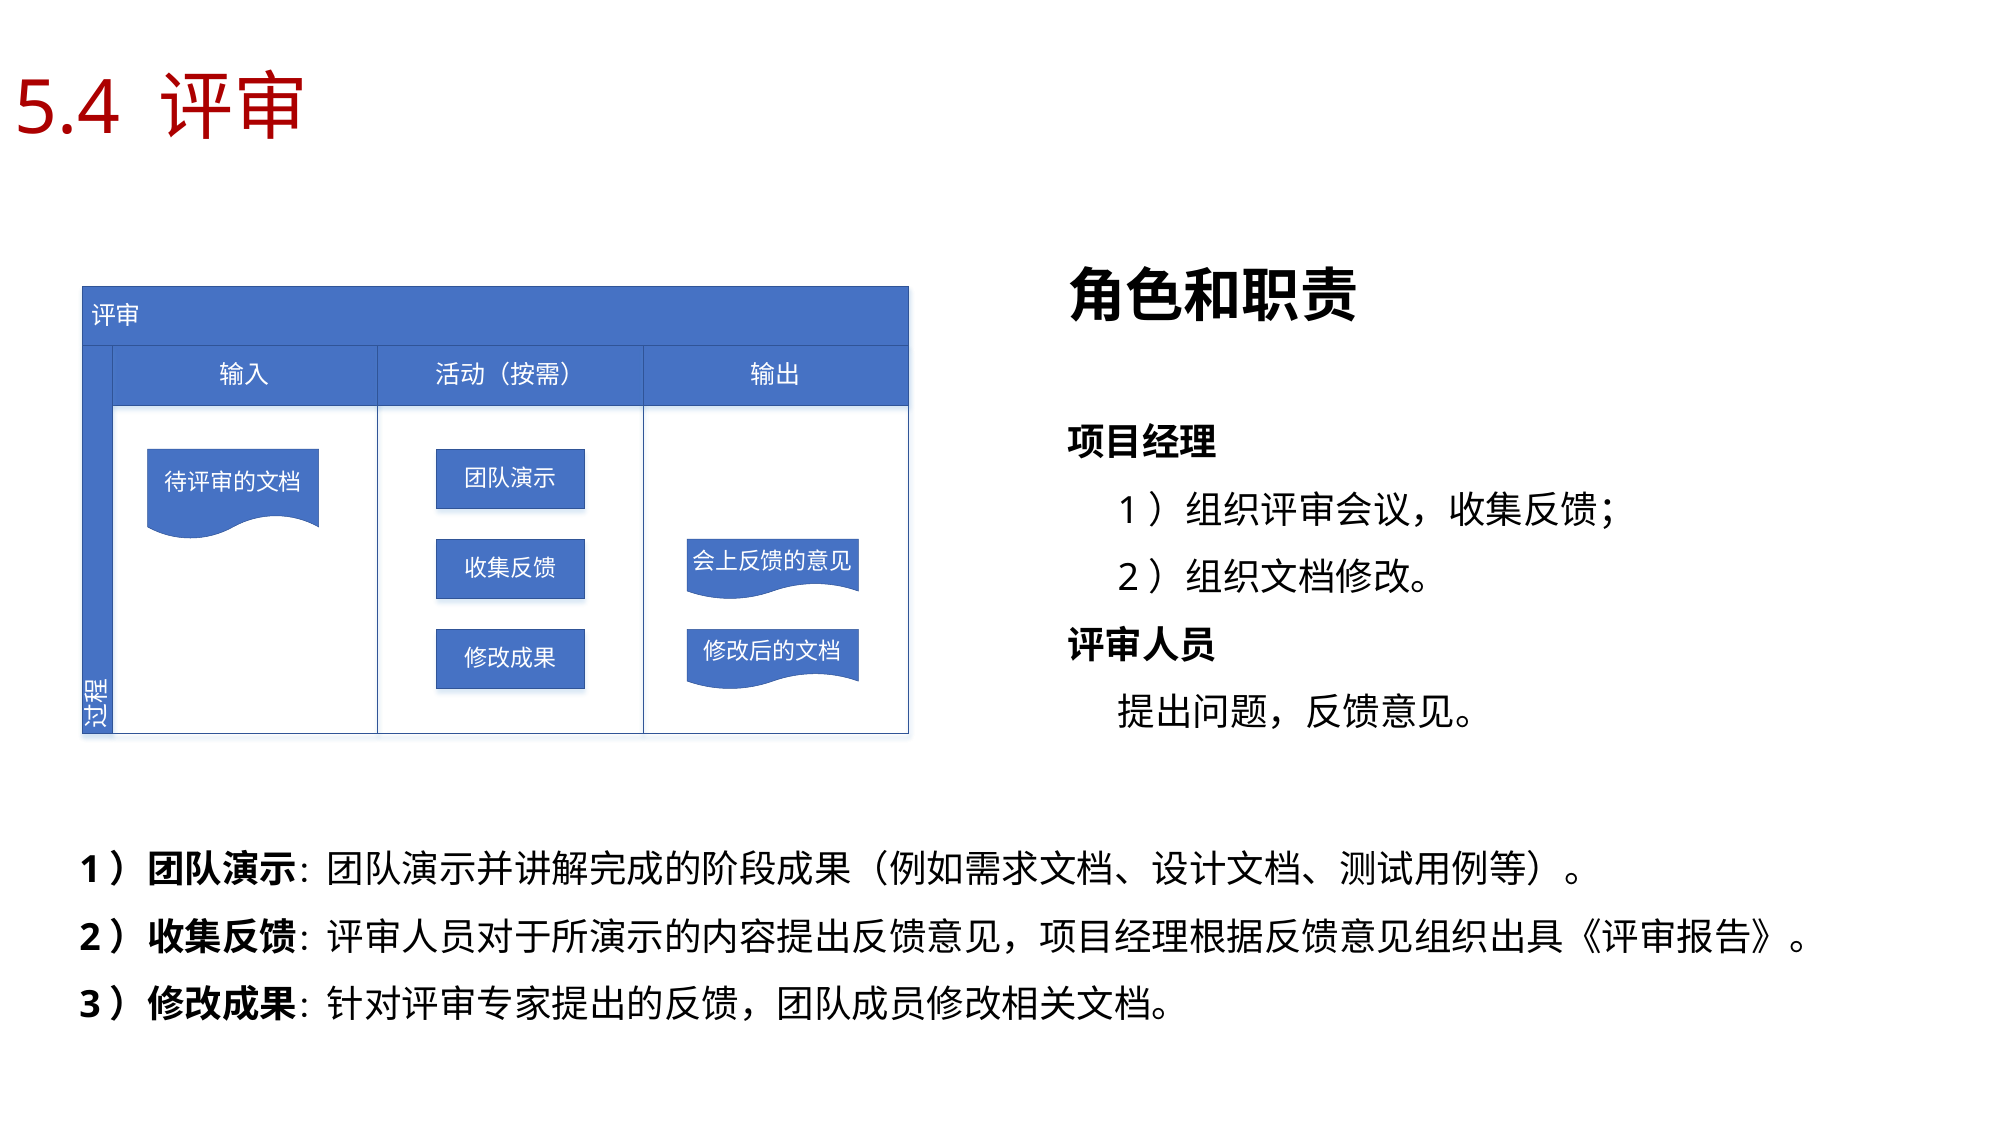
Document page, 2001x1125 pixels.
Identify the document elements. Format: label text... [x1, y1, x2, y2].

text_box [74, 281, 917, 745]
text_box 1）团队演示：团队演示并讲解完成的阶段成果（例如需求文档、设计文档、测试用例等）。 2）收集反馈：评审人员对于所演示的内容提出反馈意见，项目经理根据反馈意见组织出具《评审报告》。 3）修改成果：针对评审专家提出的反馈，团队成员修改相关文档。 [40, 815, 1873, 1033]
text_box 角色和职责 项目经理 1）组织评审会议，收集反馈； 2）组织文档修改。 评审人员 提出问题，反馈意见。 [1028, 327, 2000, 741]
text_box 角色和职责 项目经理 1）组织评审会议，收集反馈； 2）组织文档修改。 评审人员 提出问题，反馈意见。 [1028, 215, 2000, 326]
text_box 5.4 评审 [0, 61, 1350, 249]
